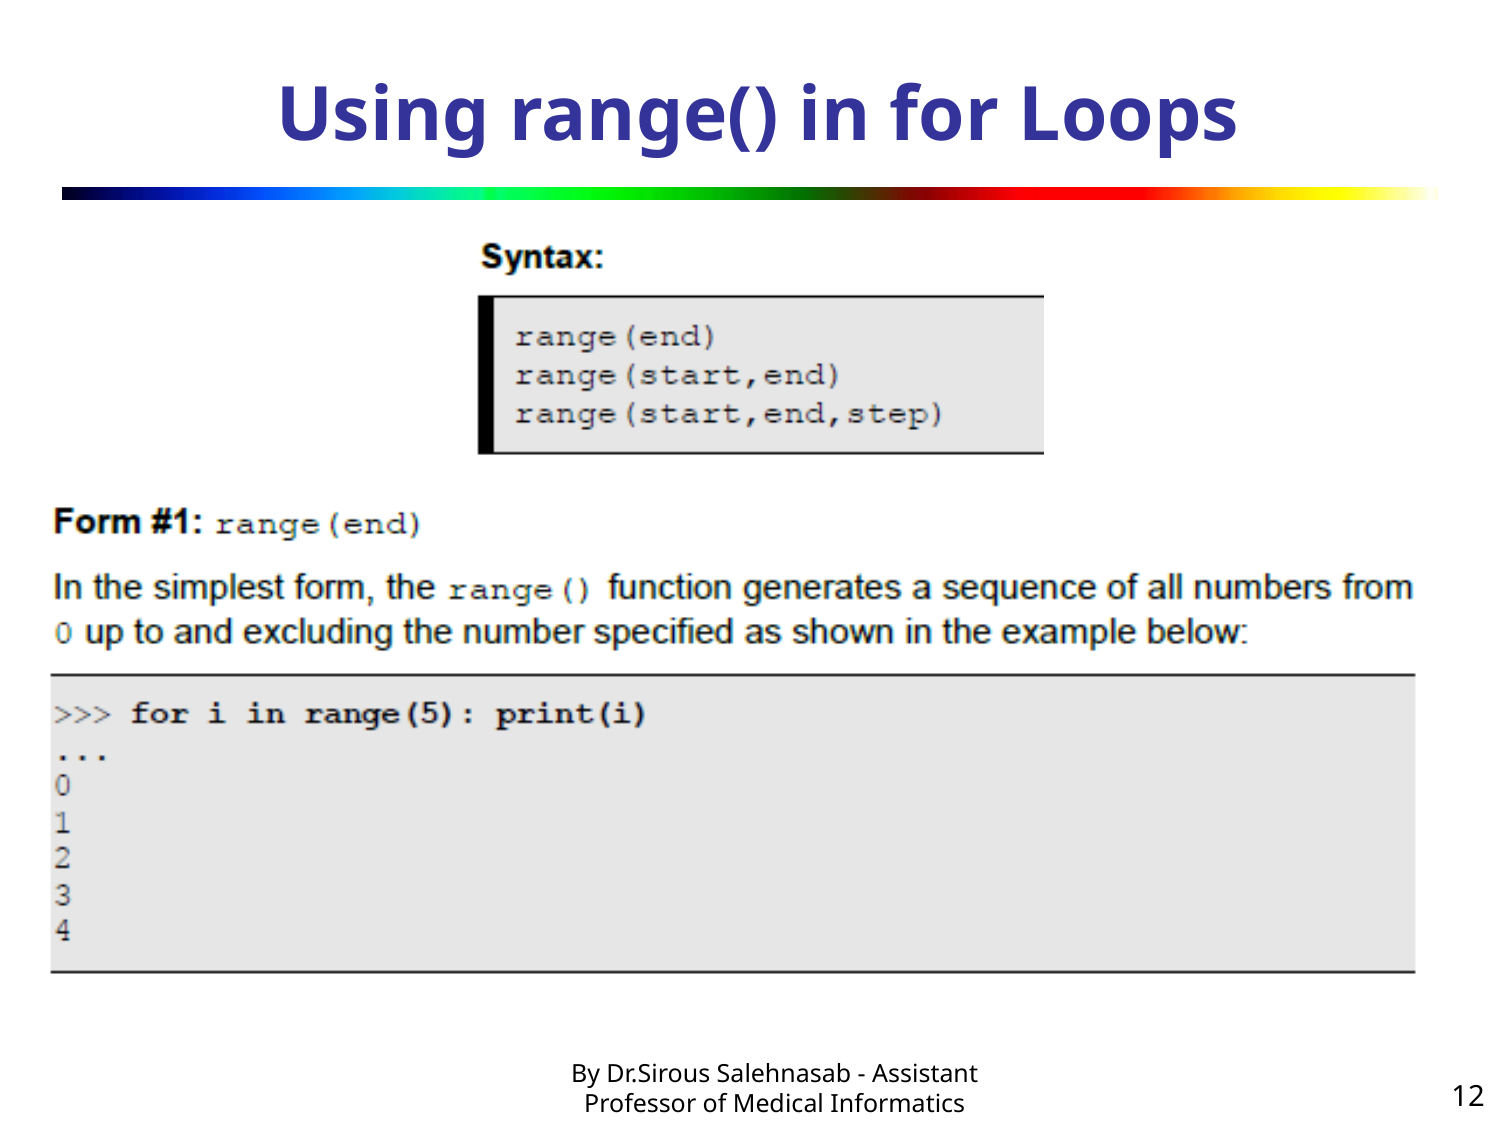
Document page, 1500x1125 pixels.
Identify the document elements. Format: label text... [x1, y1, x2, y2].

picture [42, 492, 1437, 988]
picture [62, 187, 355, 200]
picture [382, 187, 1438, 200]
slide_number 12 [1187, 1049, 1500, 1125]
picture [455, 237, 1044, 480]
footer By Dr.Sirous Salehnasab - Assistant Professor of Medical Informatics [537, 1062, 1013, 1125]
title Using range() in for Loops [125, 37, 1391, 163]
